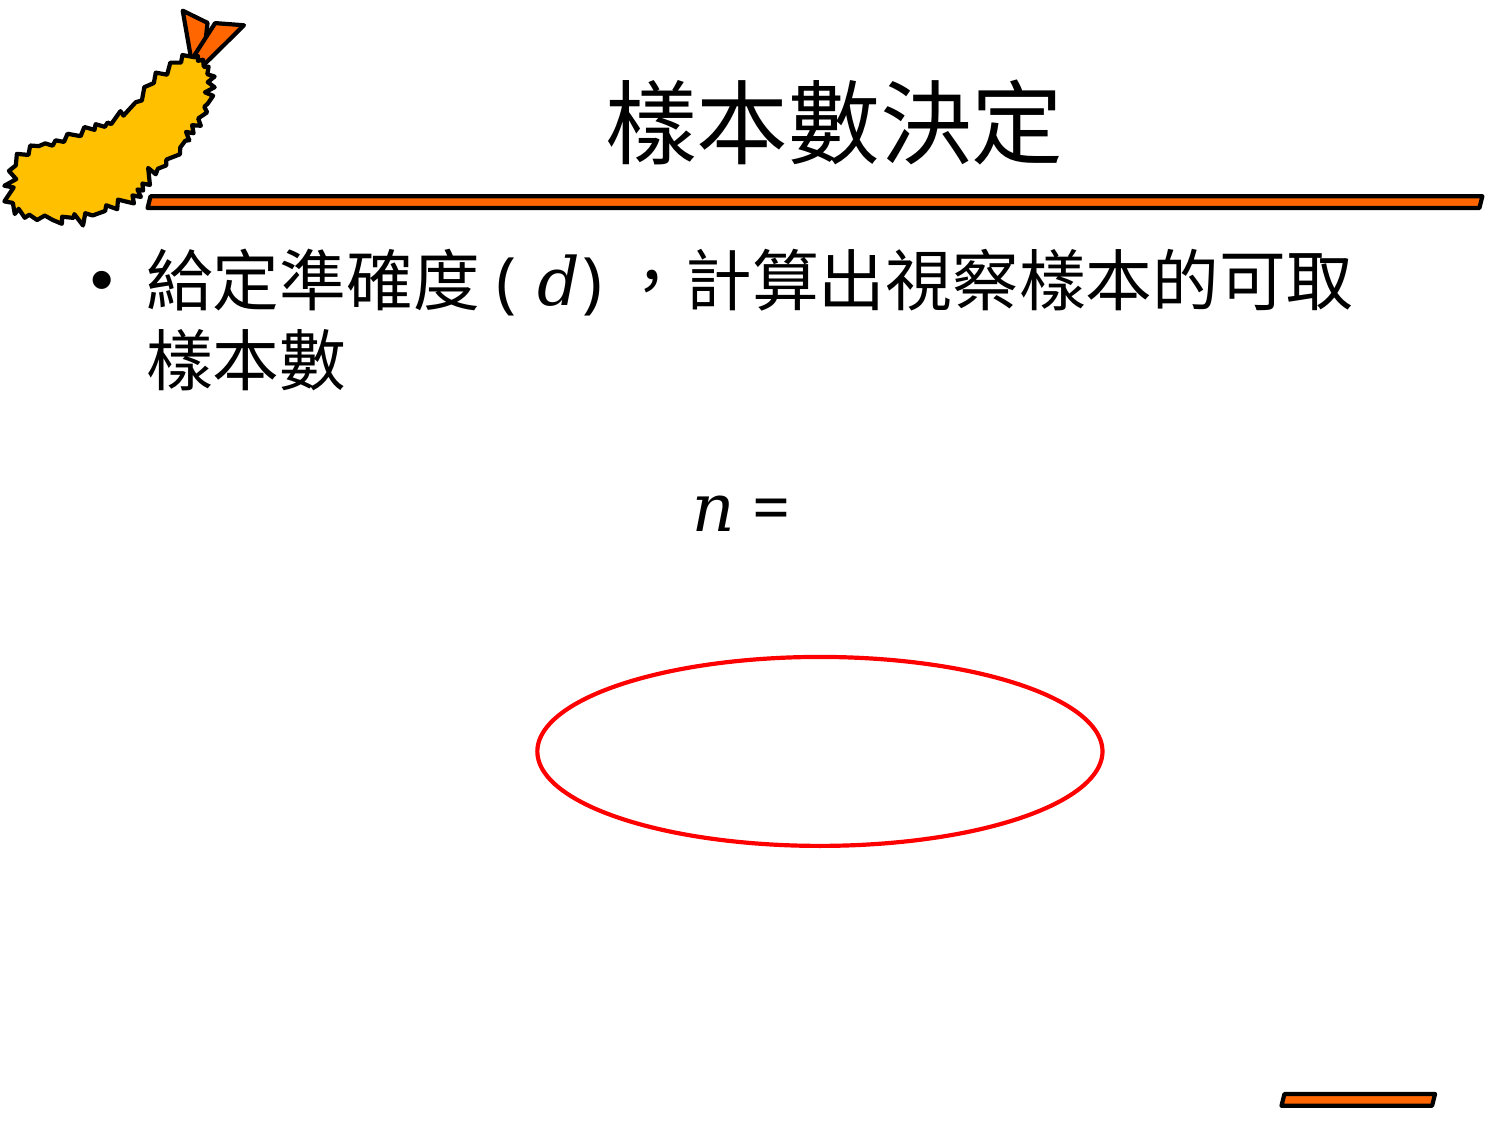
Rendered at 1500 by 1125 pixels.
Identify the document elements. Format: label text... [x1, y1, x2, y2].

title 樣本數決定 [244, 45, 1425, 197]
text_box [535, 654, 1105, 849]
